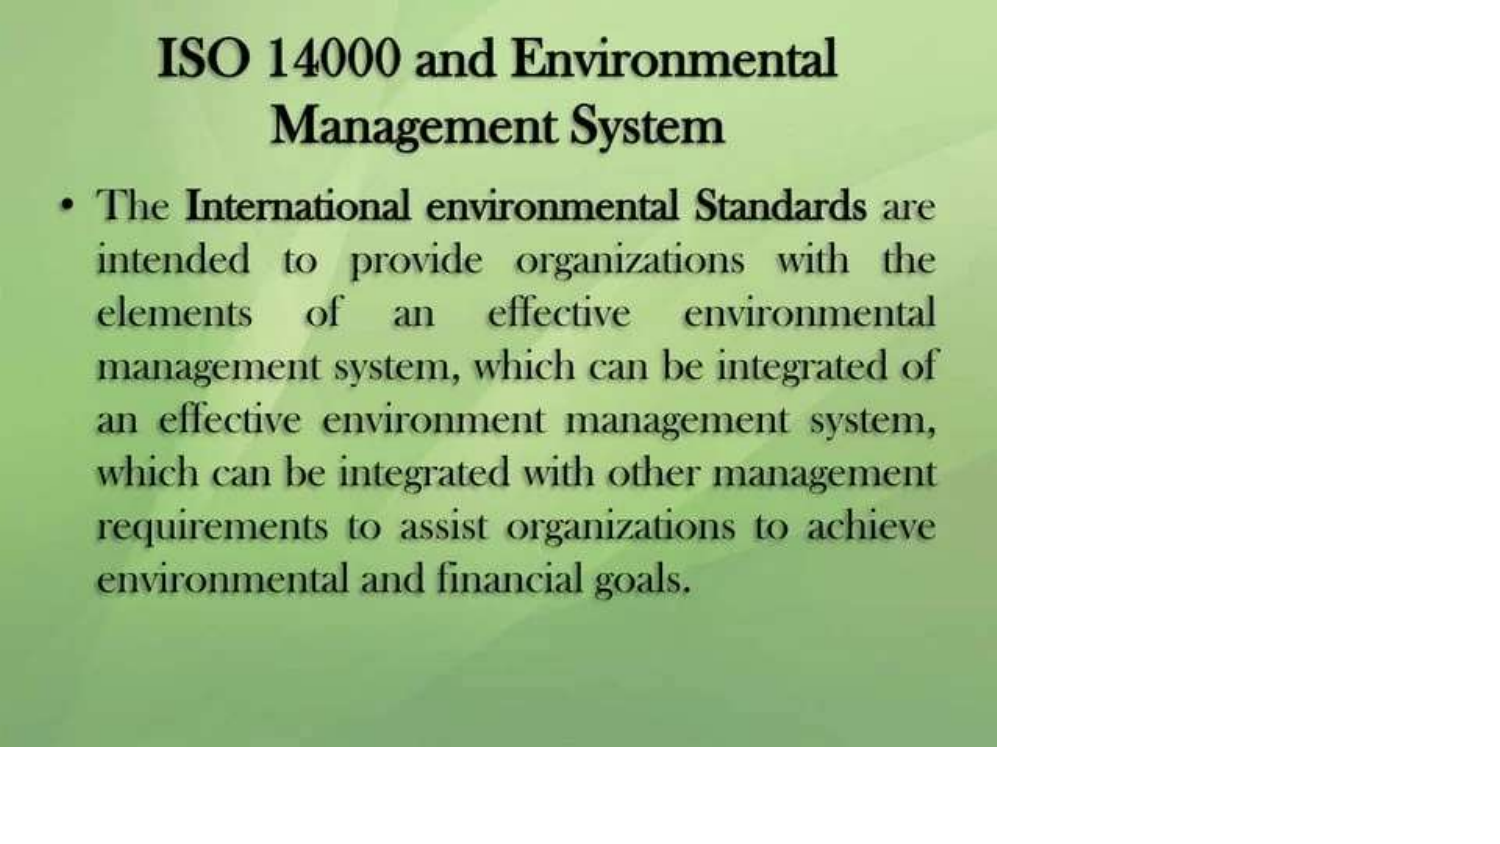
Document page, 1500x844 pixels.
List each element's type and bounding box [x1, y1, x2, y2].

picture [0, 0, 997, 748]
